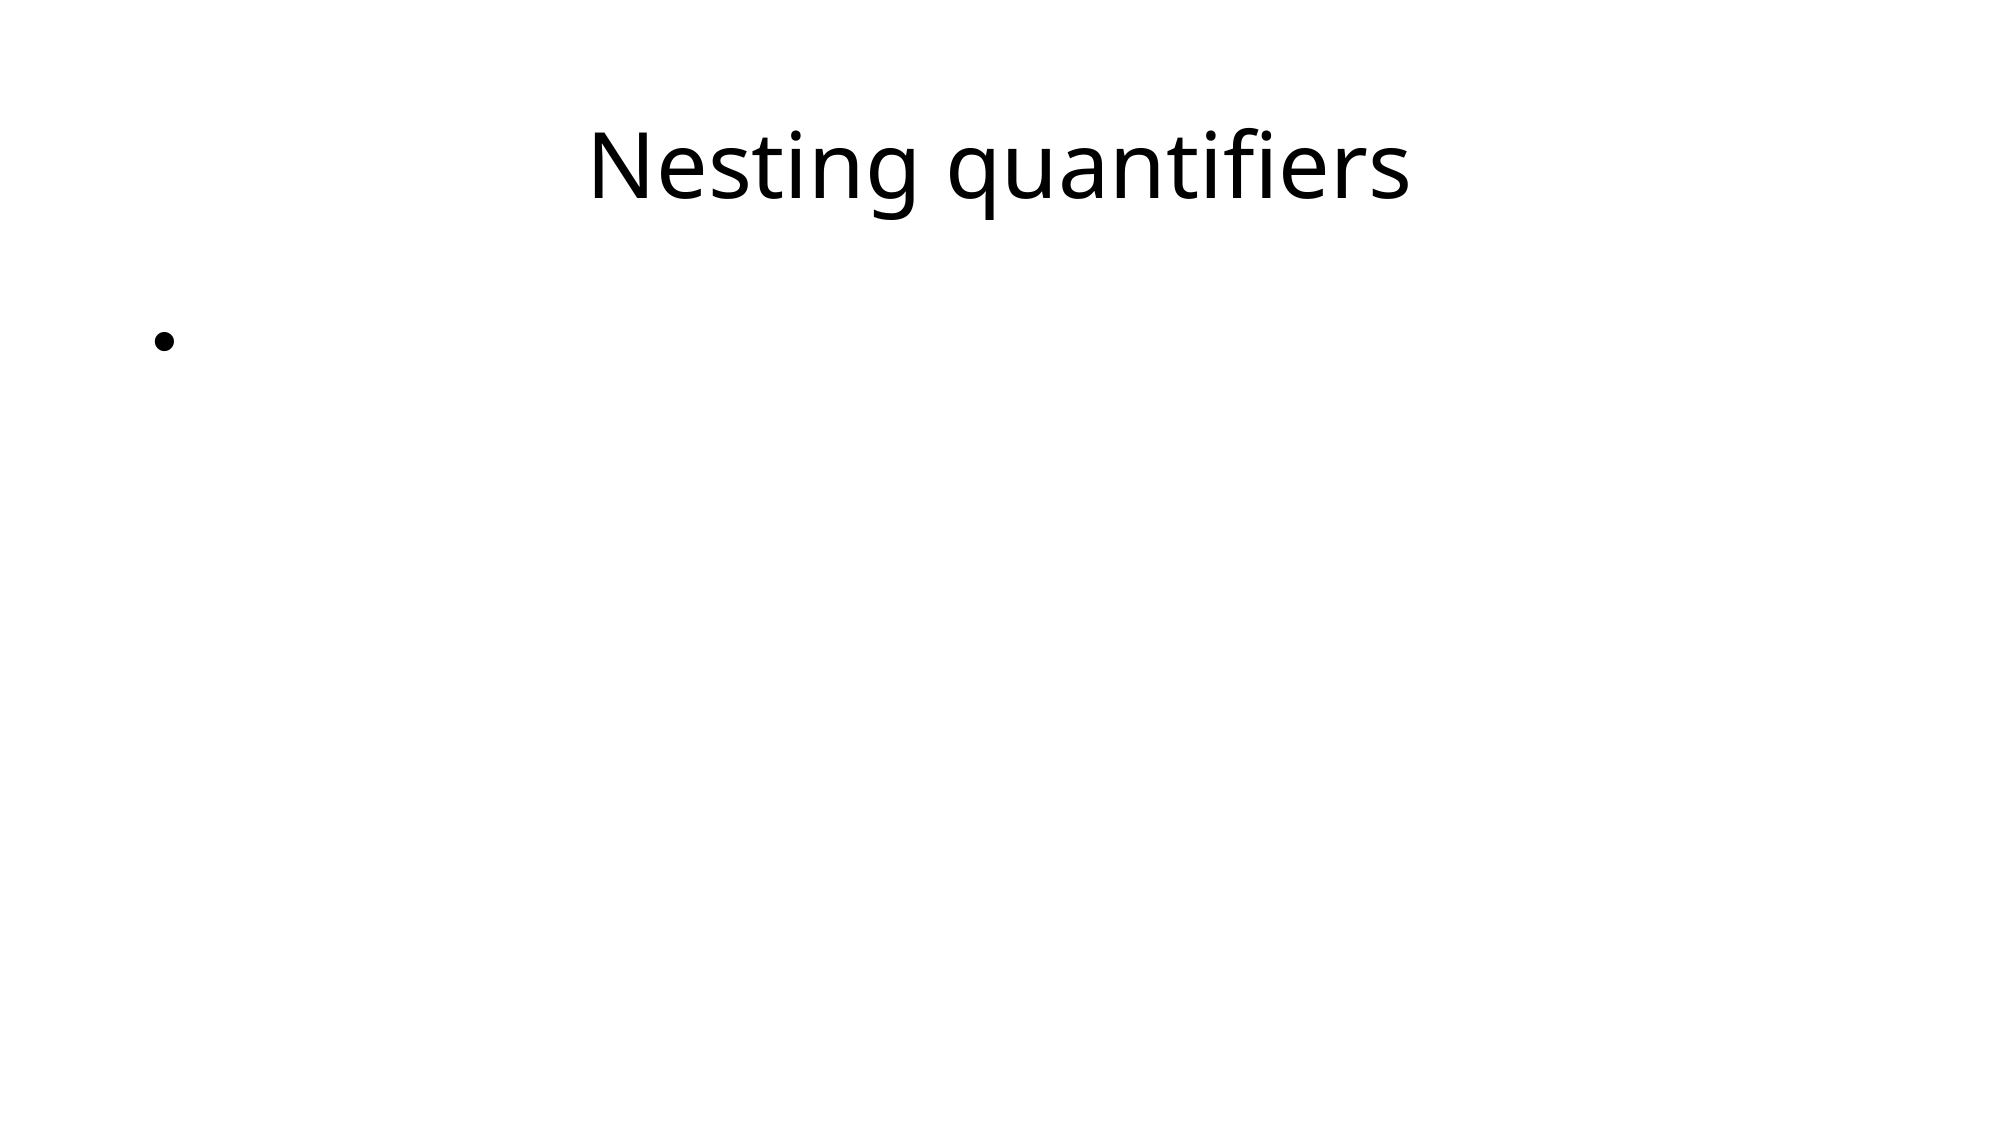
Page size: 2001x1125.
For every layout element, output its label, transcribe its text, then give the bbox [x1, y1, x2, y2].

title Nesting quantifiers [137, 59, 1863, 278]
